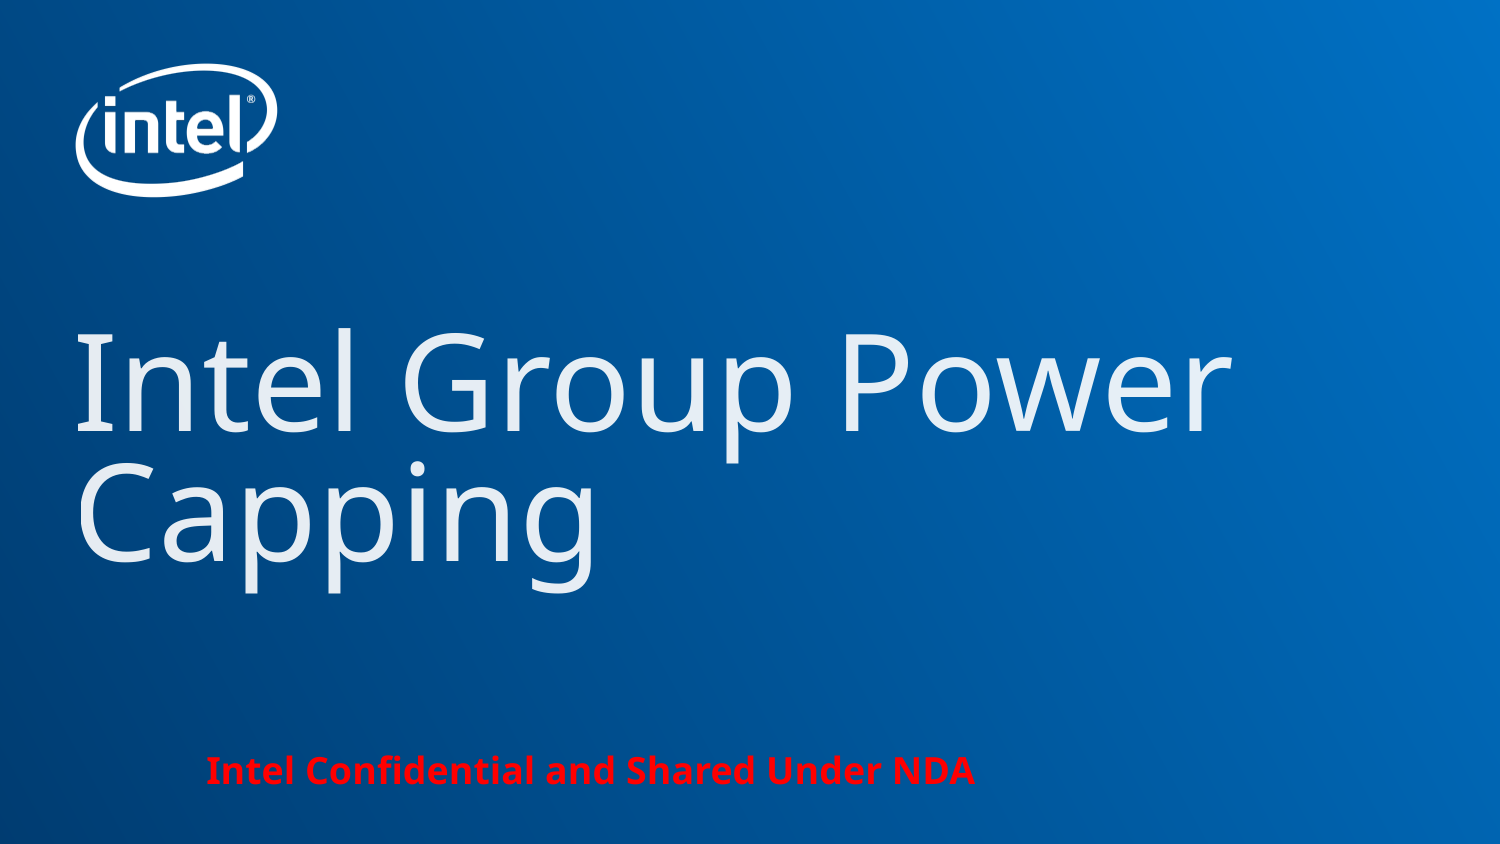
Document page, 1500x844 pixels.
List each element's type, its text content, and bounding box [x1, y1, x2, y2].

title Intel Group Power Capping [72, 406, 1421, 588]
text_box Intel Confidential and Shared Under NDA [191, 739, 1212, 800]
picture [74, 62, 279, 199]
